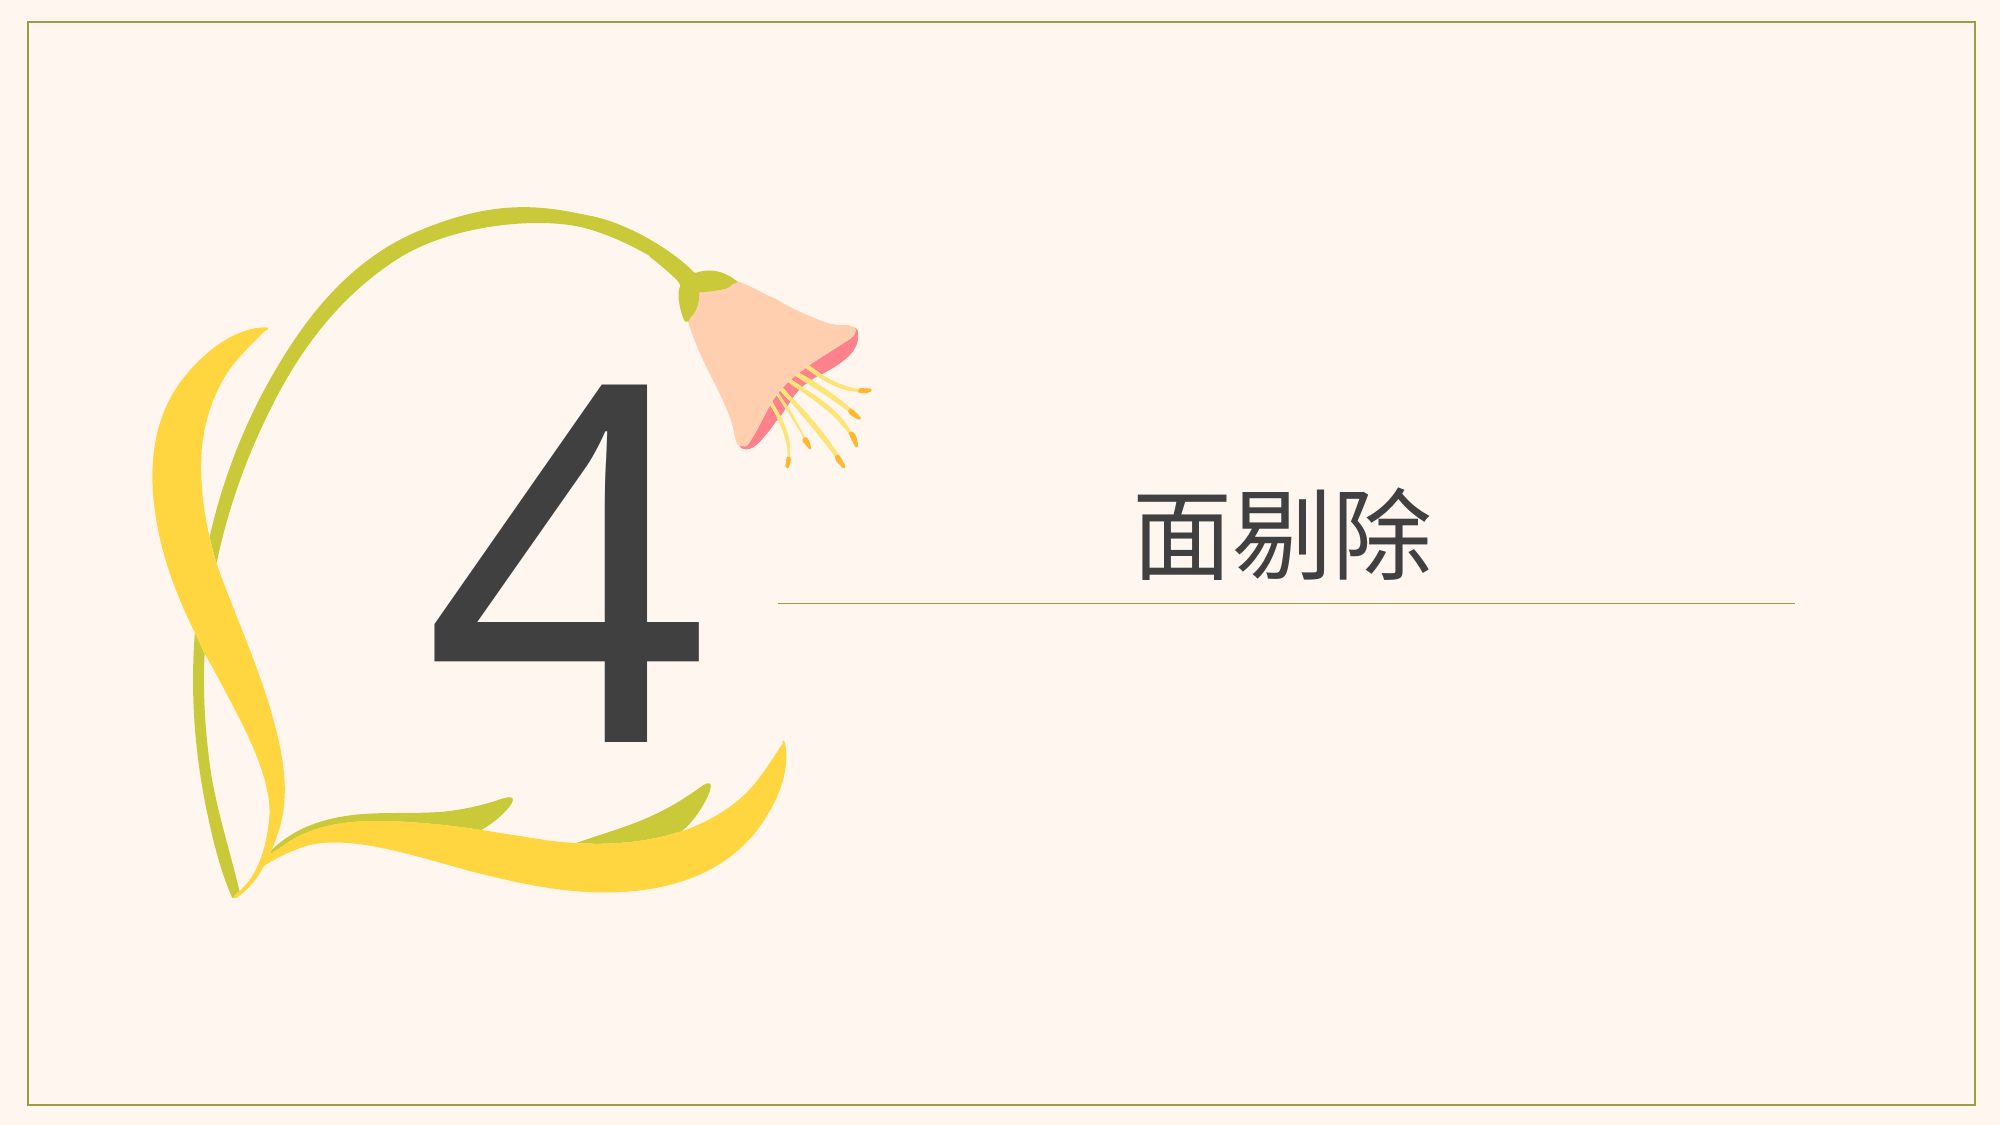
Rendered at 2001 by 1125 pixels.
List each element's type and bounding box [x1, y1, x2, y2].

text_box [27, 21, 1976, 1106]
text_box [147, 196, 873, 899]
